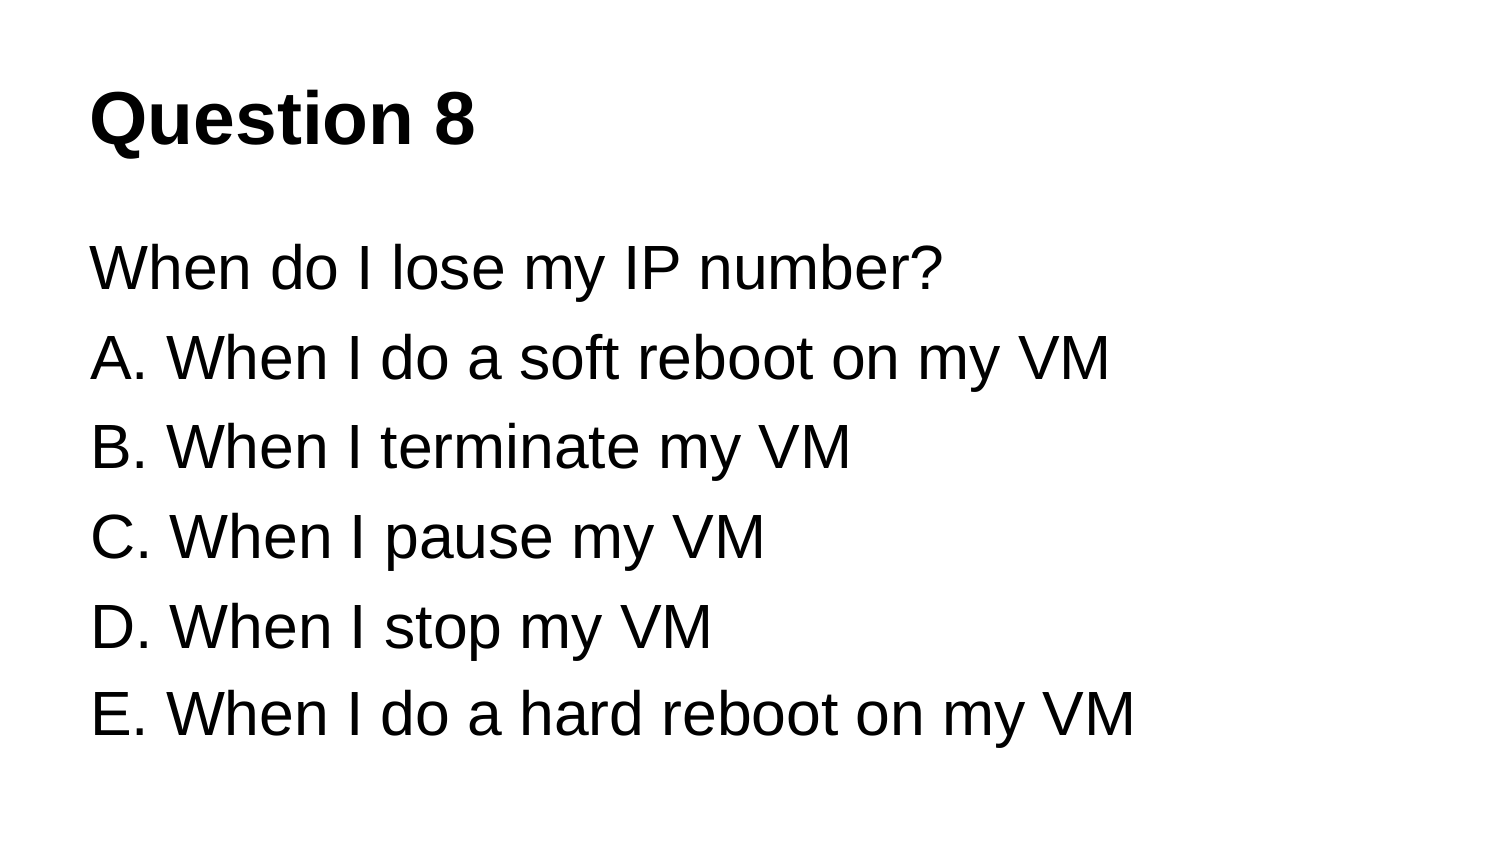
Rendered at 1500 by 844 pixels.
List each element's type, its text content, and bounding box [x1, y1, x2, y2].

text_box Question 8 [75, 33, 1425, 175]
text_box When do I lose my IP number? When I do a soft reboot on my VM When I terminate my VM When I pause my VM When I stop my VM When I do a hard reboot on my VM [75, 196, 1425, 808]
